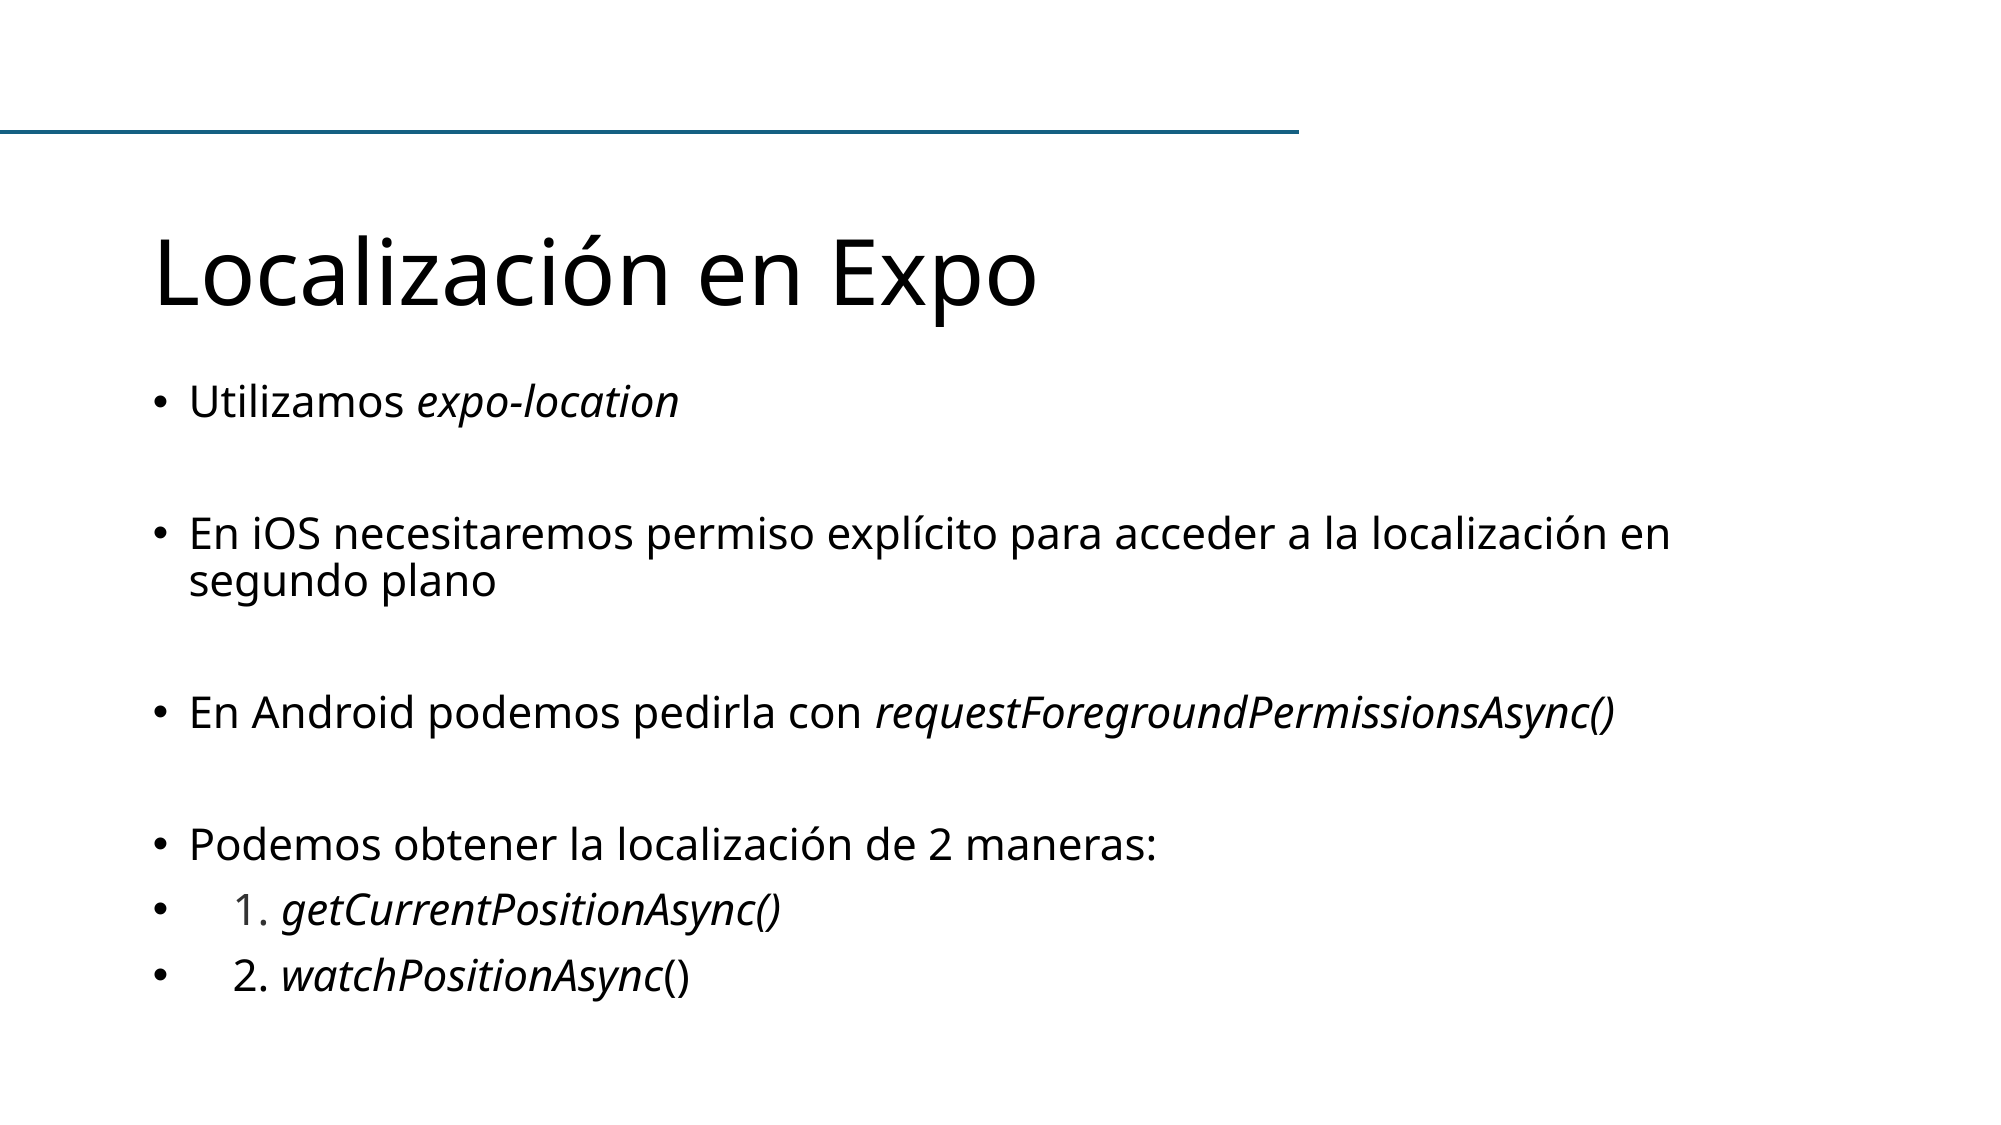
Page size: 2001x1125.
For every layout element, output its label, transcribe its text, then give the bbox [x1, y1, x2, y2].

list Utilizamos expo-location En iOS necesitaremos permiso explícito para acceder a la localización en segundo plano En Android podemos pedirla con requestForegroundPermissionsAsync() Podemos obtener la localización de 2 maneras: 1. getCurrentPositionAsync() 2. watchPositionAsync() [137, 372, 1844, 1013]
title Localización en Expo [137, 219, 1148, 372]
